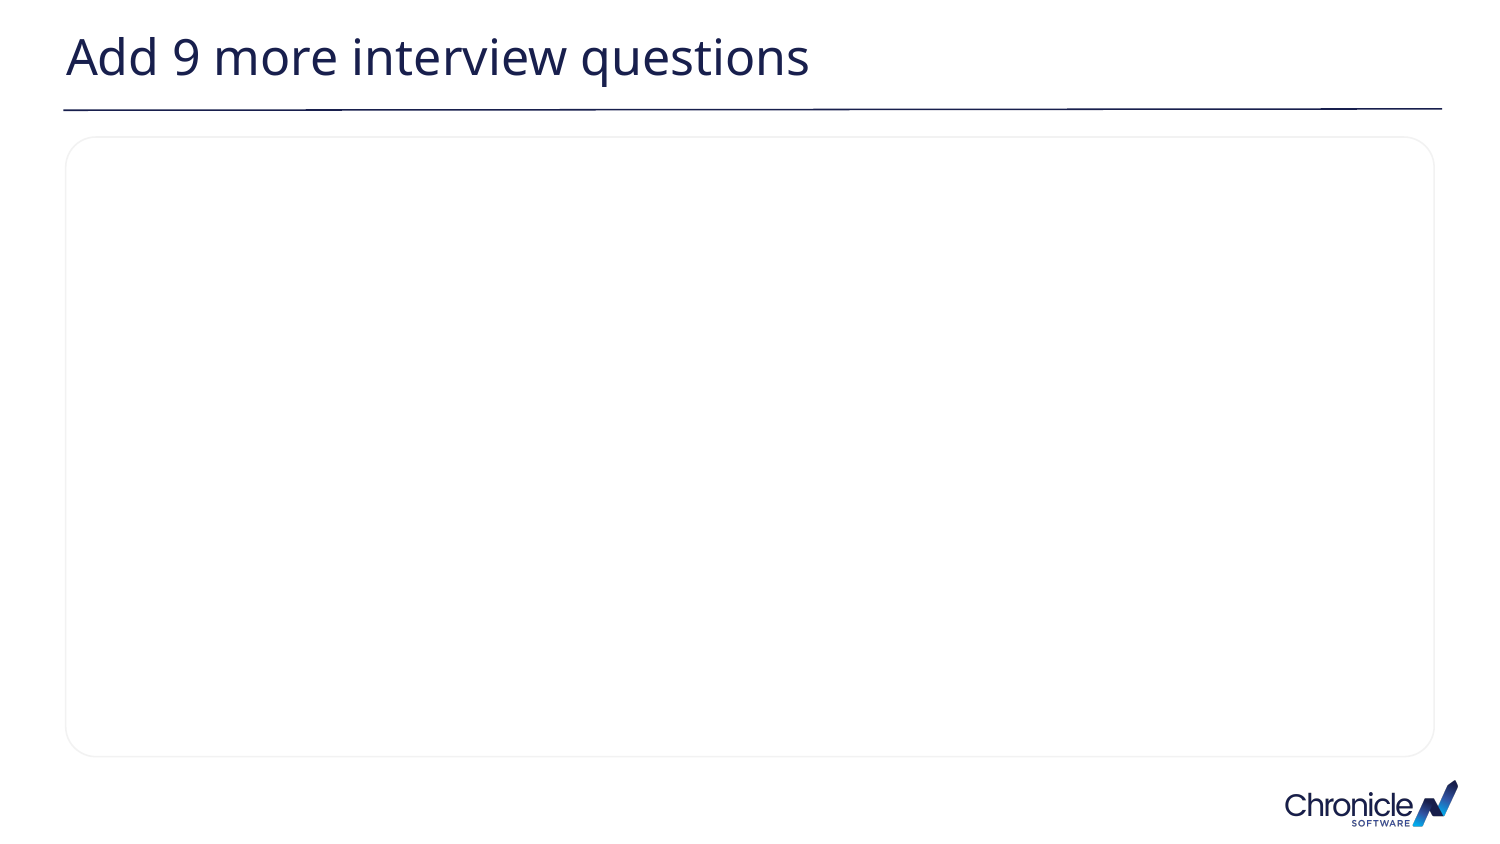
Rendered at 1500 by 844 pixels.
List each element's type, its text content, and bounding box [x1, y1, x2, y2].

title Add 9 more interview questions [51, 10, 1449, 105]
picture [1285, 779, 1458, 827]
